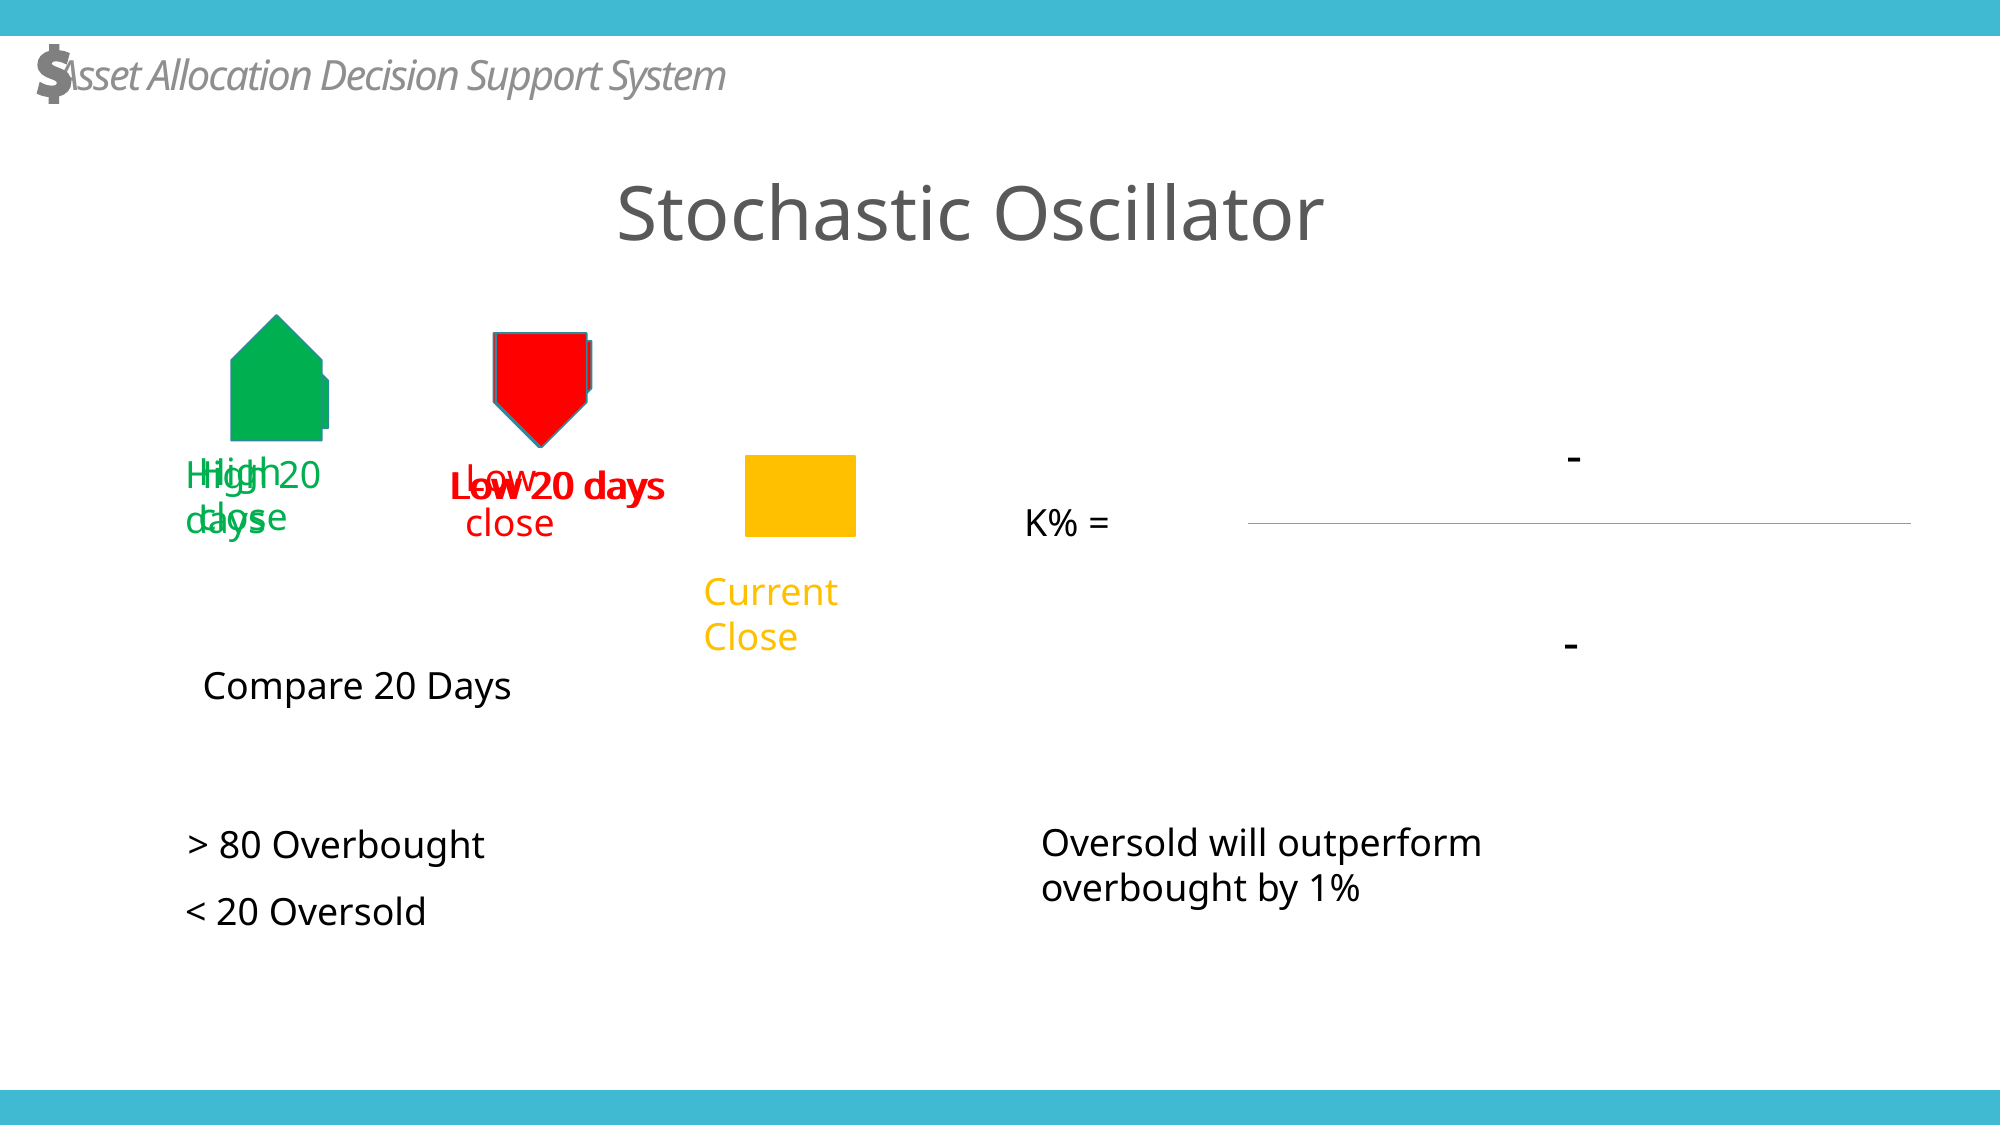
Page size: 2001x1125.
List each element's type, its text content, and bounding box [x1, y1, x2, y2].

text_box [436, 332, 686, 516]
text_box < 20 Oversold [170, 880, 760, 941]
text_box [0, 1090, 2000, 1125]
text_box [36, 44, 72, 104]
text_box > 80 Overbought [172, 813, 762, 874]
text_box - [1551, 416, 1654, 491]
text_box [688, 455, 952, 622]
text_box Compare 20 Days [187, 654, 596, 715]
text_box - [1548, 602, 1650, 678]
text_box Asset Allocation Decision Support System [40, 46, 743, 107]
text_box K% = [1009, 491, 1191, 552]
text_box Stochastic Oscillator [496, 168, 1446, 264]
text_box [0, 0, 2000, 36]
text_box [169, 314, 424, 505]
text_box Oversold will outperform overbought by 1% [1026, 811, 1616, 917]
